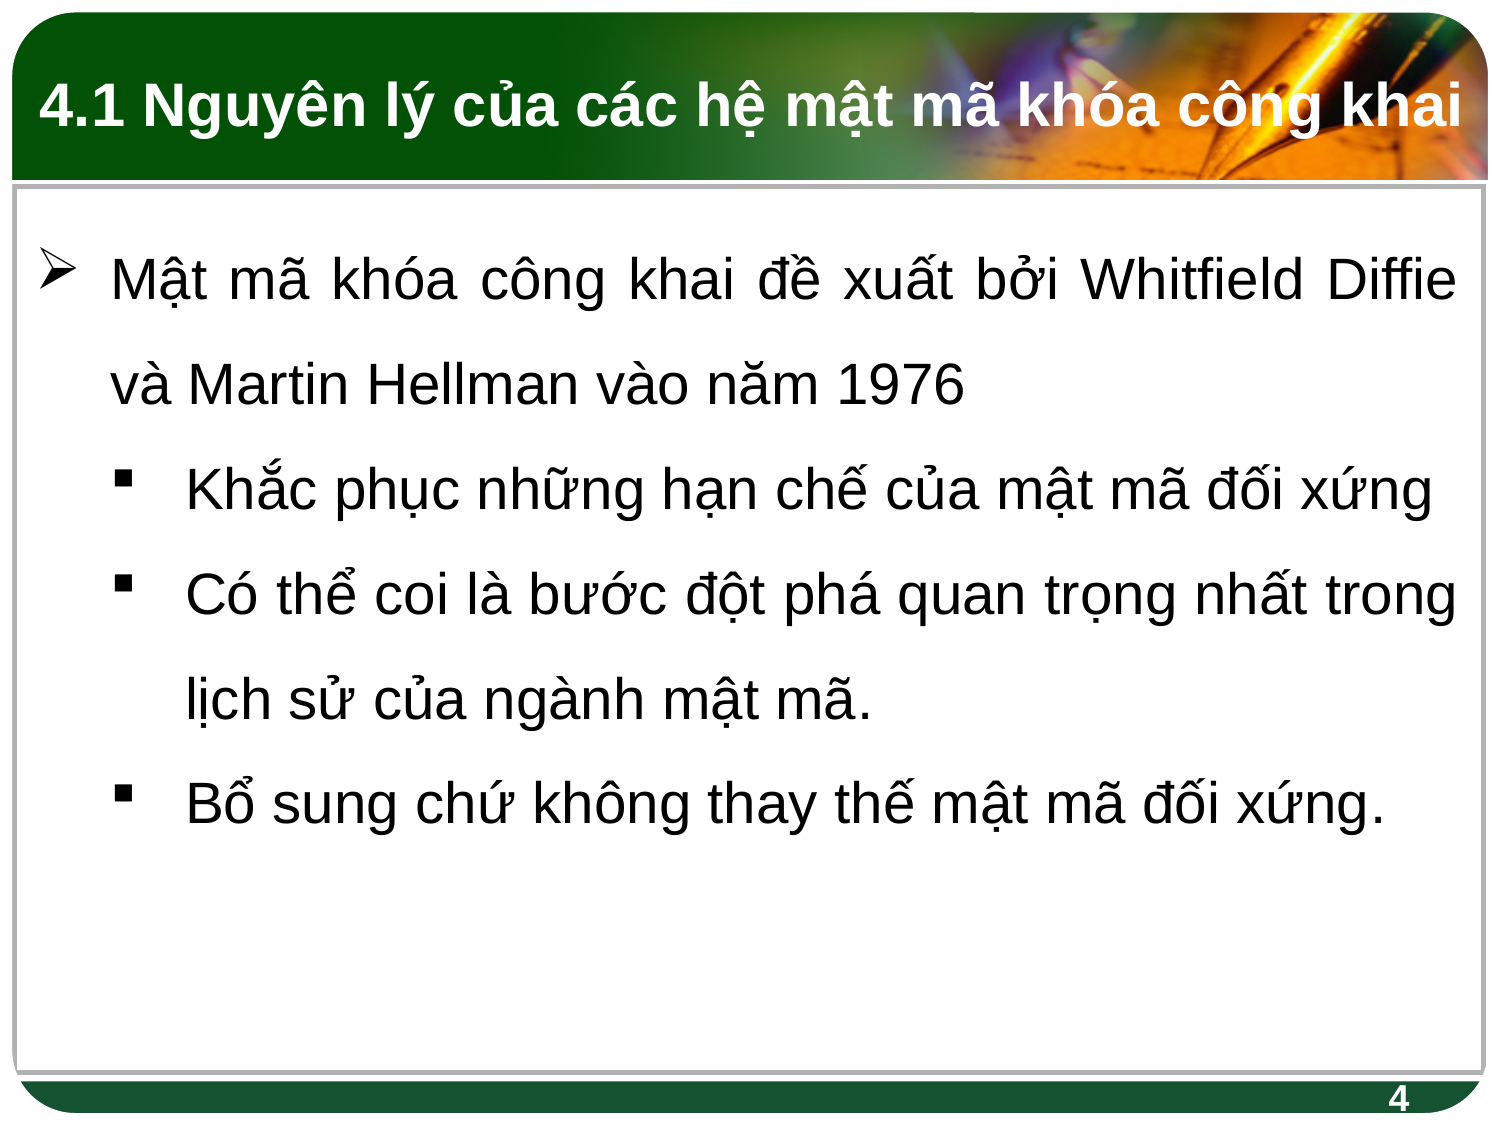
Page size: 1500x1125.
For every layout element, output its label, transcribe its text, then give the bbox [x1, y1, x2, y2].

picture [13, 13, 1487, 180]
text_box 4.1 Nguyên lý của các hệ mật mã khóa công khai [24, 57, 1500, 150]
text_box Mật mã khóa công khai đề xuất bởi Whitfield Diffie và Martin Hellman vào năm 1976 Khắc phục những hạn chế của mật mã đối xứng Có thể coi là bước đột phá quan trọng nhất trong lịch sử của ngành mật mã. Bổ sung chứ không thay thế mật mã đối xứng. [20, 198, 1475, 844]
